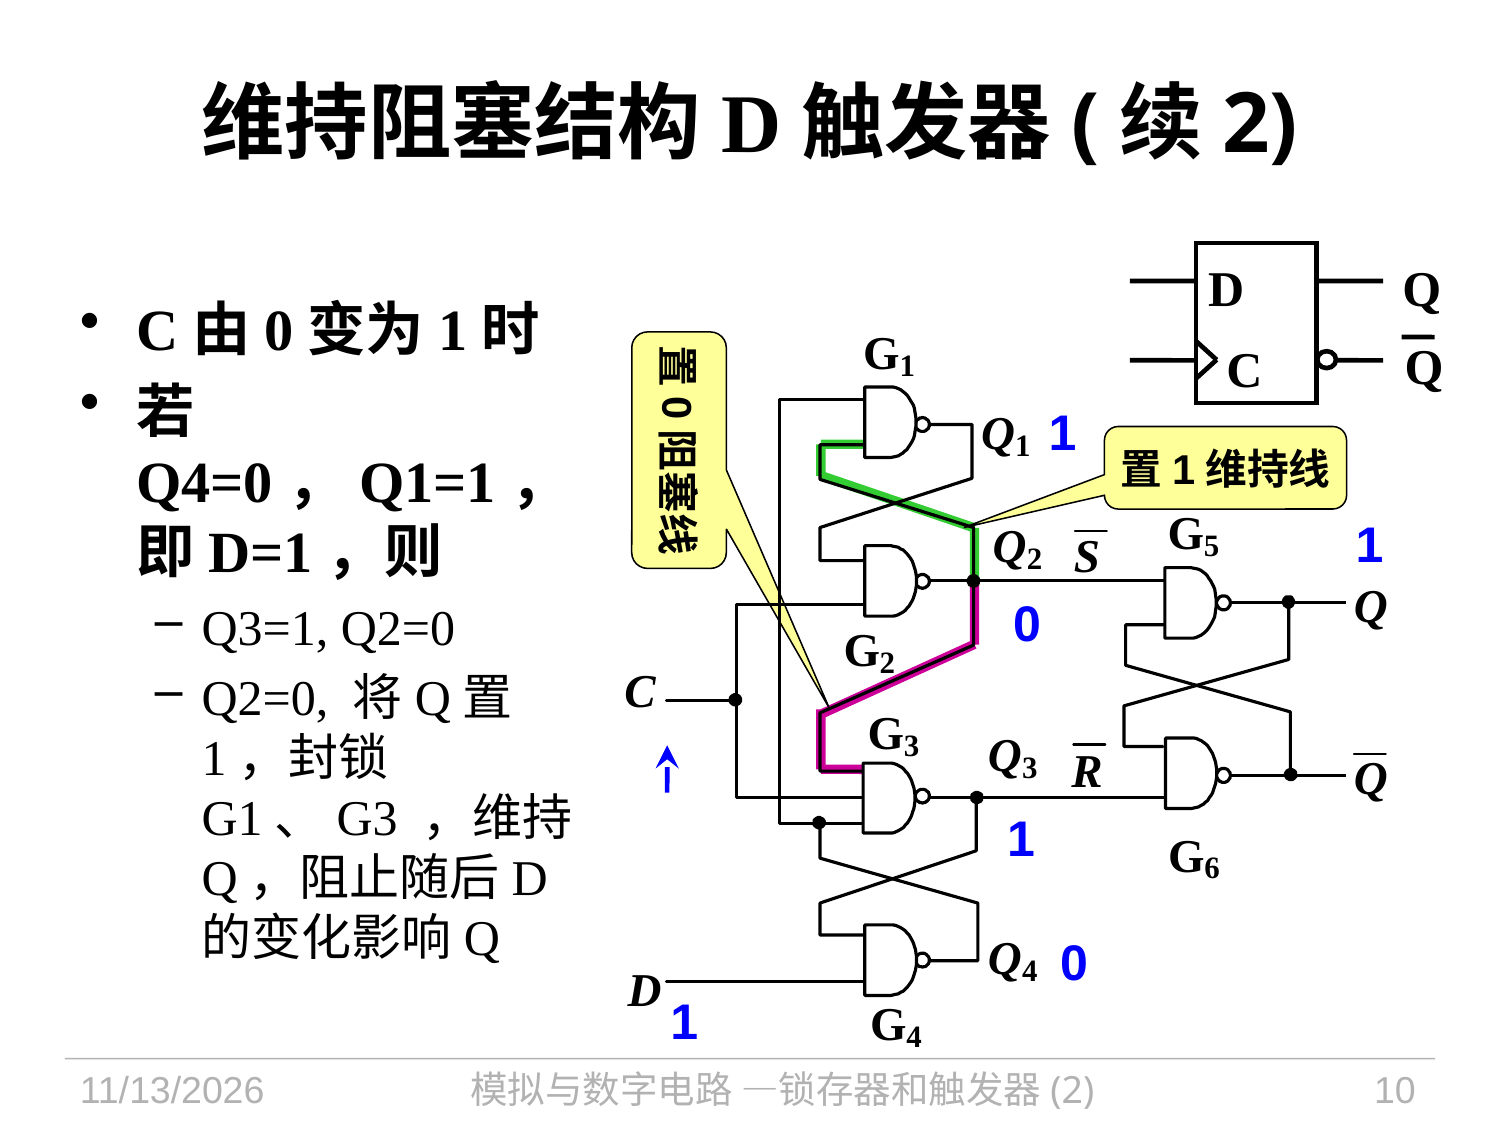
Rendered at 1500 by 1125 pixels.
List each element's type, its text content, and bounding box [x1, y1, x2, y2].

title 维持阻塞结构D触发器(续2) [75, 24, 1425, 213]
slide_number 10 [1230, 1058, 1431, 1125]
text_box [608, 331, 1398, 1055]
footer 模拟与数字电路 —锁存器和触发器(2) [359, 1058, 1205, 1125]
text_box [1129, 242, 1460, 406]
list C由0变为1时 若Q4=0，Q1=1，即D=1，则 Q3=1, Q2=0 Q2=0, 将Q置1，封锁G1、G3 ，维持Q，阻止随后D的变化影响Q [64, 284, 604, 1047]
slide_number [64, 1058, 348, 1125]
